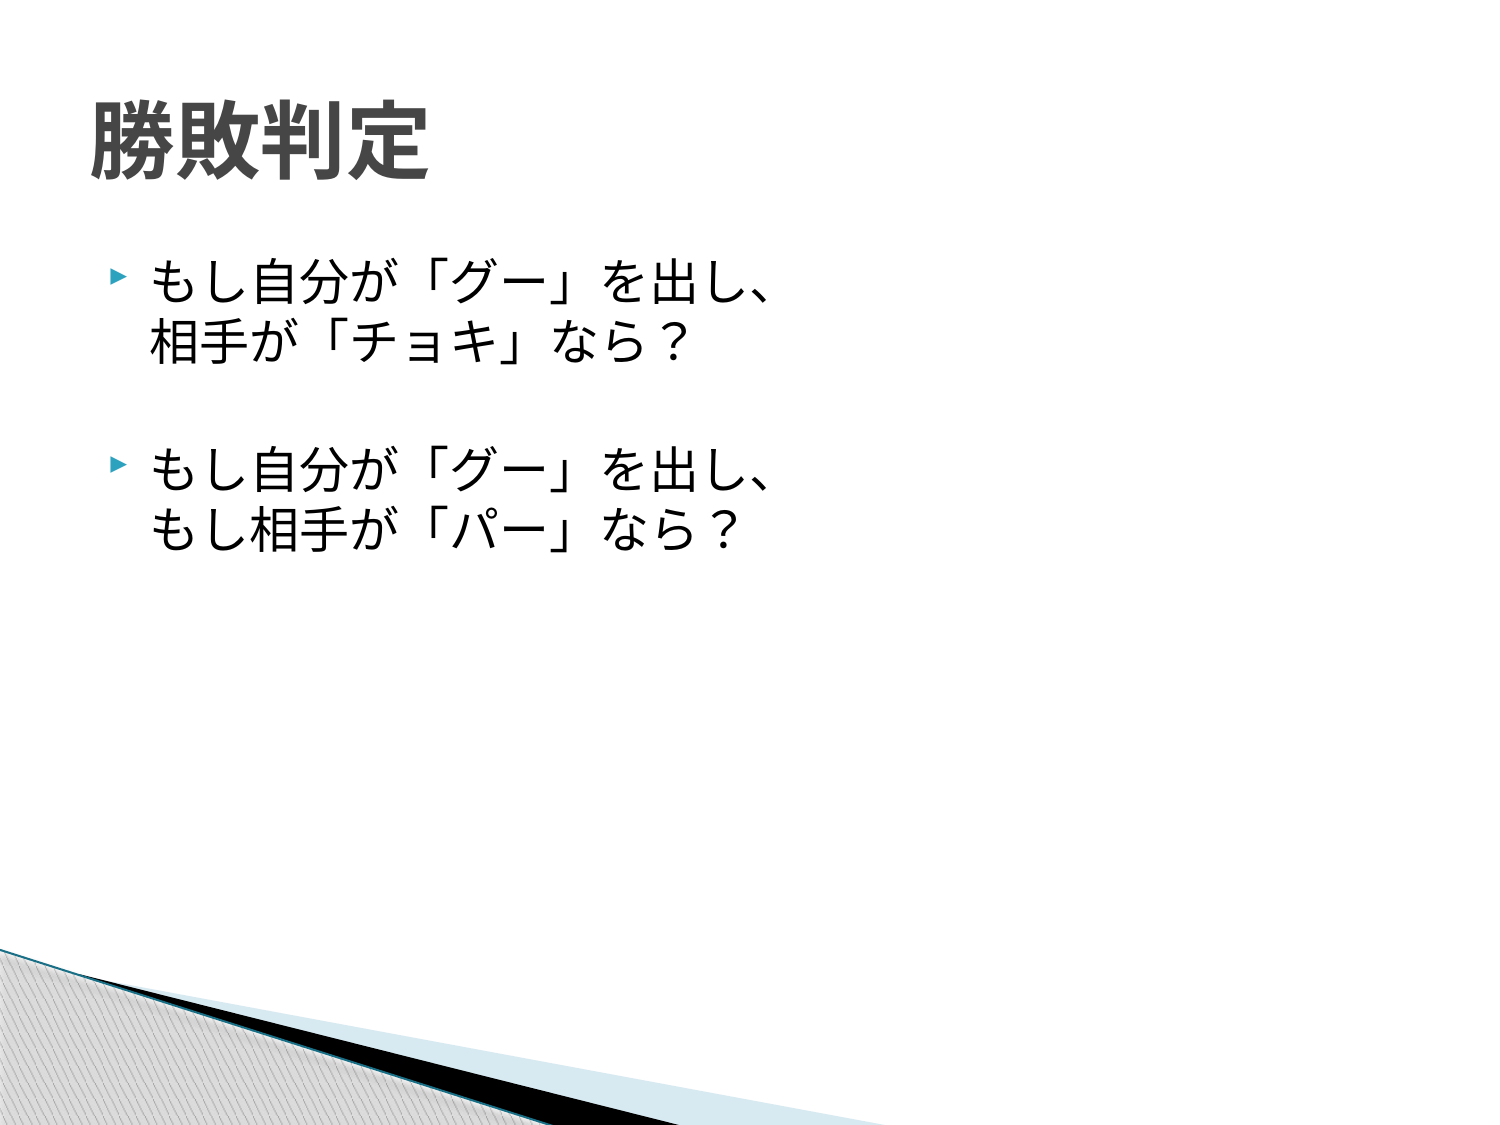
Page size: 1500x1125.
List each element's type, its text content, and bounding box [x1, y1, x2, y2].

title 勝敗判定 [75, 45, 1425, 233]
list もし自分が「グー」を出し、 相手が「チョキ」なら？ もし自分が「グー」を出し、 もし相手が「パー」なら？ [75, 243, 1425, 986]
